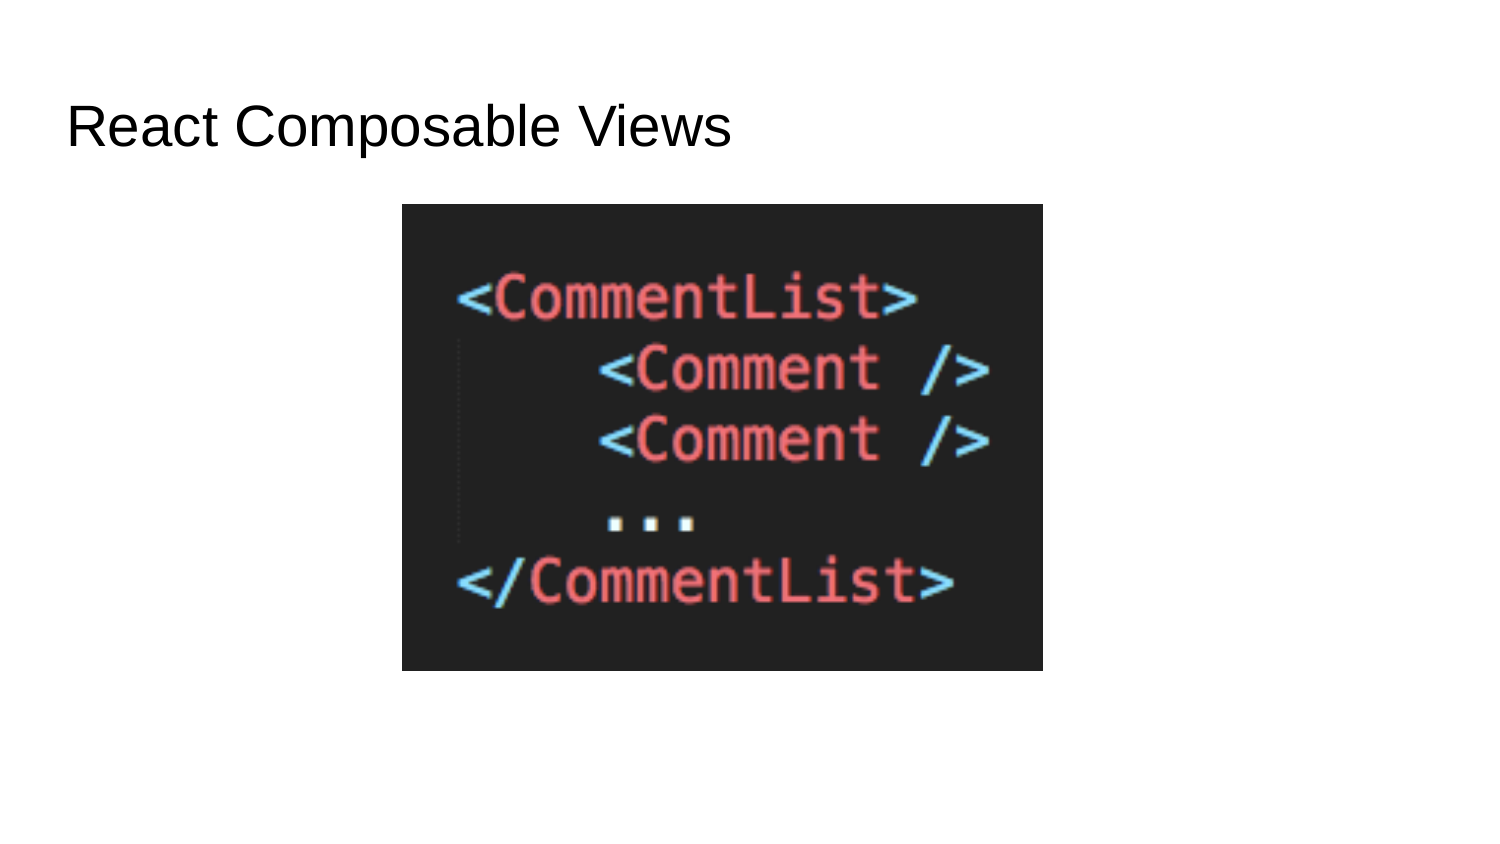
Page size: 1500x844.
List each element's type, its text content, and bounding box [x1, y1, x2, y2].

title React Composable Views [51, 72, 1449, 167]
picture [402, 204, 1043, 672]
